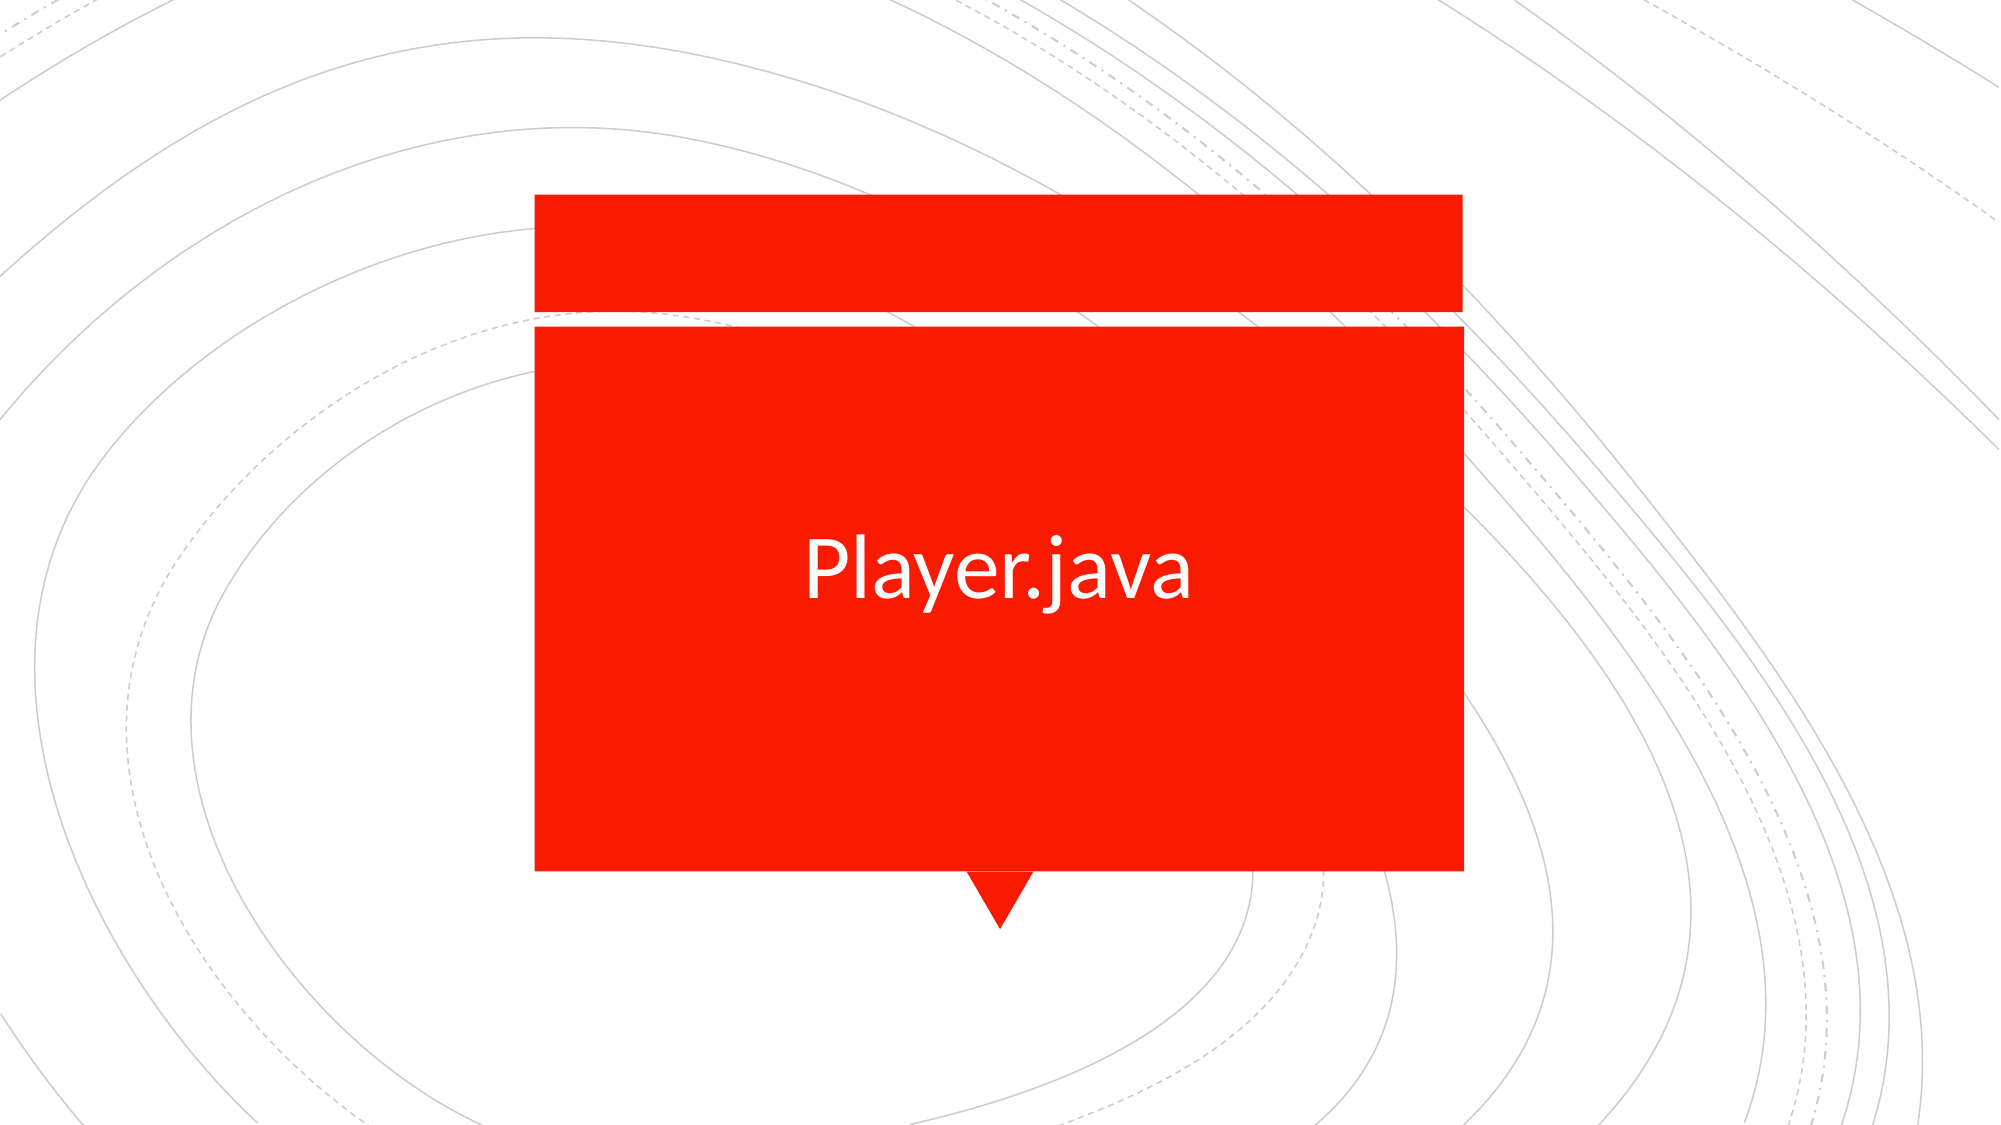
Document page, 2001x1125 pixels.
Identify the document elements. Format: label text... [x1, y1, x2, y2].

title Player.java [548, 340, 1450, 618]
